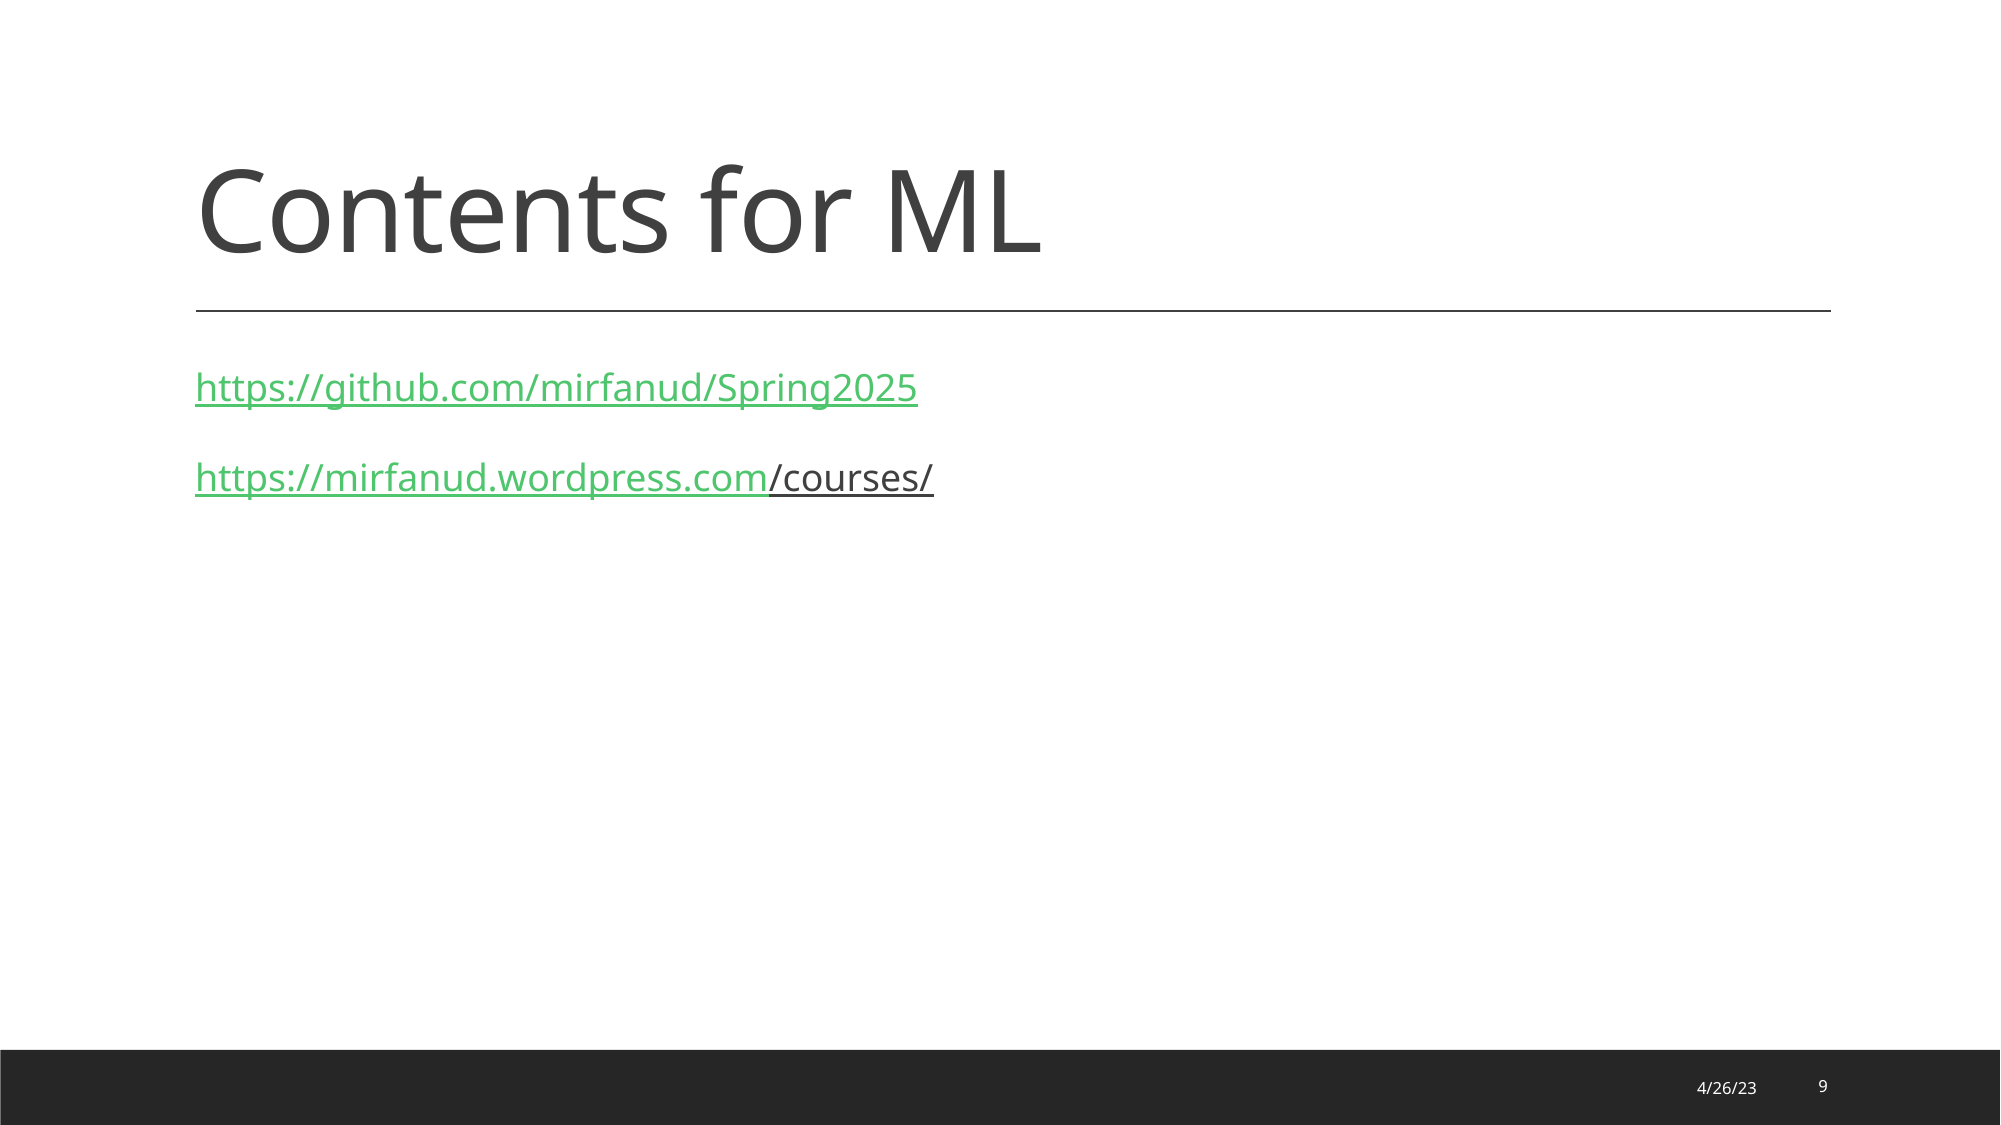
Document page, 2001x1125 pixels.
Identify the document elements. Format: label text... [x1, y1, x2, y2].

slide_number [1348, 1057, 1773, 1118]
list https://github.com/mirfanud/Spring2025 https://mirfanud.wordpress.com/courses/ [180, 345, 1830, 963]
slide_number 9 [1803, 1057, 1932, 1118]
title Contents for ML [180, 47, 1830, 285]
